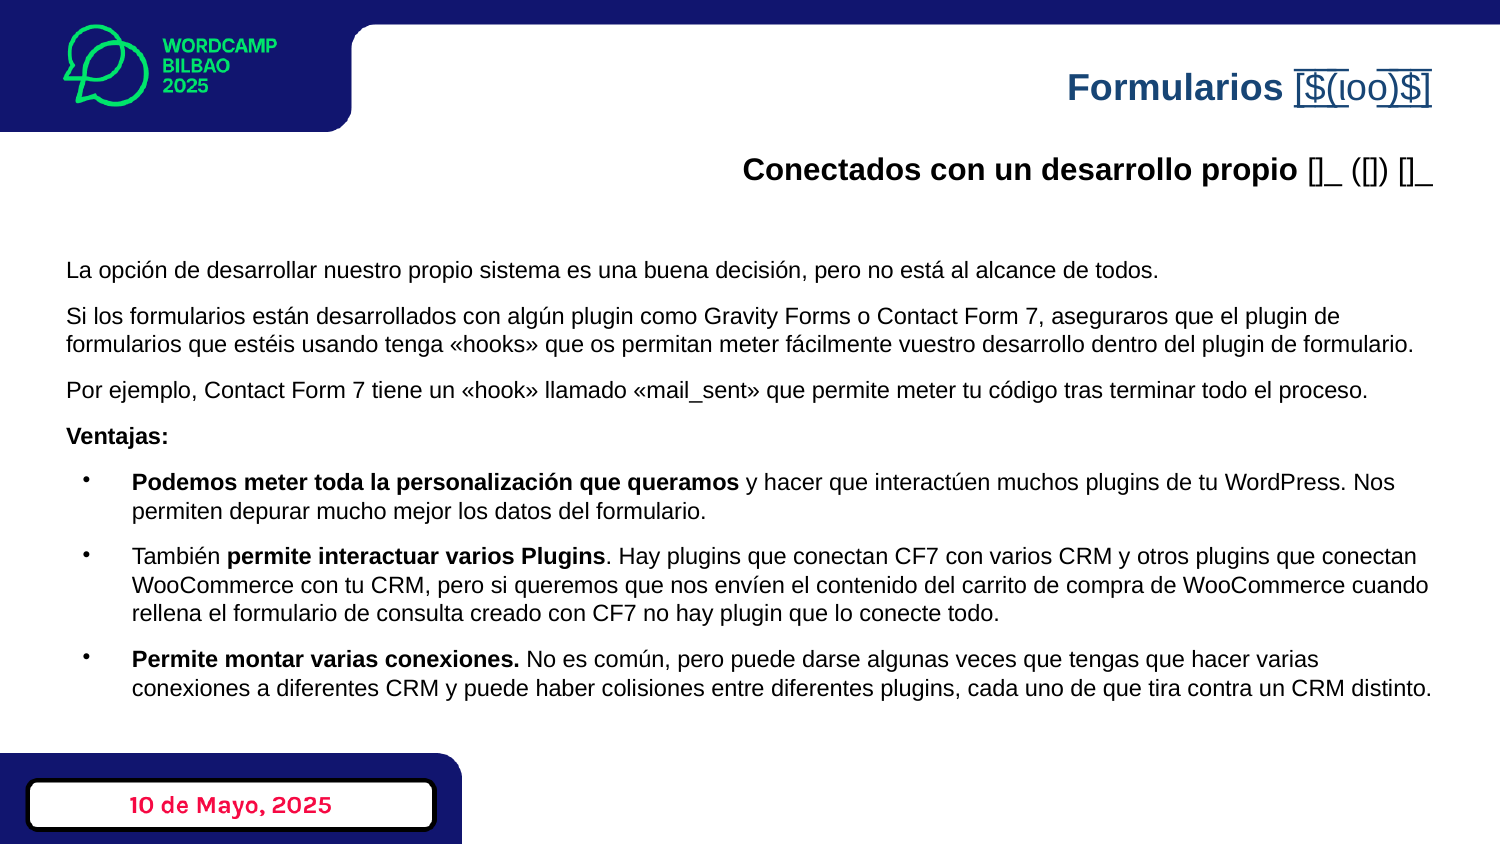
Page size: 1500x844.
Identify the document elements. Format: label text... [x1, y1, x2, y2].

list La opción de desarrollar nuestro propio sistema es una buena decisión, pero no está al alcance de todos. Si los formularios están desarrollados con algún plugin como Gravity Forms o Contact Form 7, aseguraros que el plugin de formularios que estéis usando tenga «hooks» que os permitan meter fácilmente vuestro desarrollo dentro del plugin de formulario. Por ejemplo, Contact Form 7 tiene un «hook» llamado «mail_sent» que permite meter tu código tras terminar todo el proceso. Ventajas: Podemos meter toda la personalización que queramos y hacer que interactúen muchos plugins de tu WordPress. Nos permiten depurar mucho mejor los datos del formulario. También permite interactuar varios Plugins. Hay plugins que conectan CF7 con varios CRM y otros plugins que conectan WooCommerce con tu CRM, pero si queremos que nos envíen el contenido del carrito de compra de WooCommerce cuando rellena el formulario de consulta creado con CF7 no hay plugin que lo conecte todo. Permite montar varias conexiones. No es común, pero puede darse algunas veces que tengas que hacer varias conexiones a diferentes CRM y puede haber colisiones entre diferentes plugins, cada uno de que tira contra un CRM distinto. [51, 239, 1449, 751]
title Formularios [̲̅$̲̅(̲̅ιοο̲̅)̲̅$̲̅] [382, 48, 1447, 134]
title Conectados con un desarrollo propio []_ ([]) []_ [51, 133, 1449, 220]
picture [0, 0, 1500, 844]
